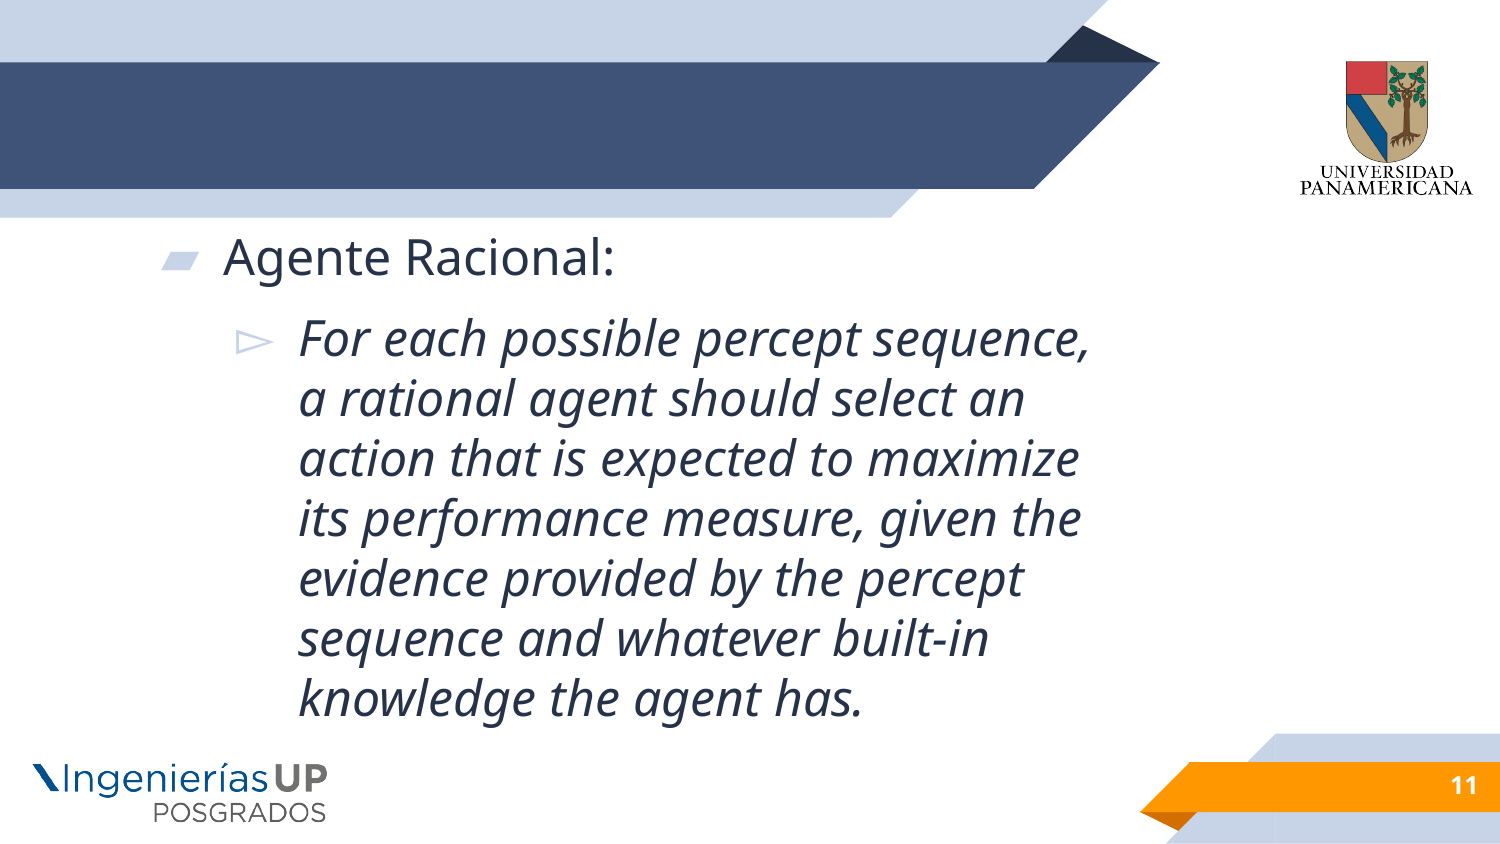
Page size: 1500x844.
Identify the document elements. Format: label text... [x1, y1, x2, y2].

list Agente Racional: For each possible percept sequence, a rational agent should select an action that is expected to maximize its performance measure, given the evidence provided by the percept sequence and whatever built-in knowledge the agent has. [133, 217, 1140, 734]
slide_number 11 [1249, 760, 1494, 813]
picture [15, 737, 344, 844]
picture [1286, 44, 1490, 210]
